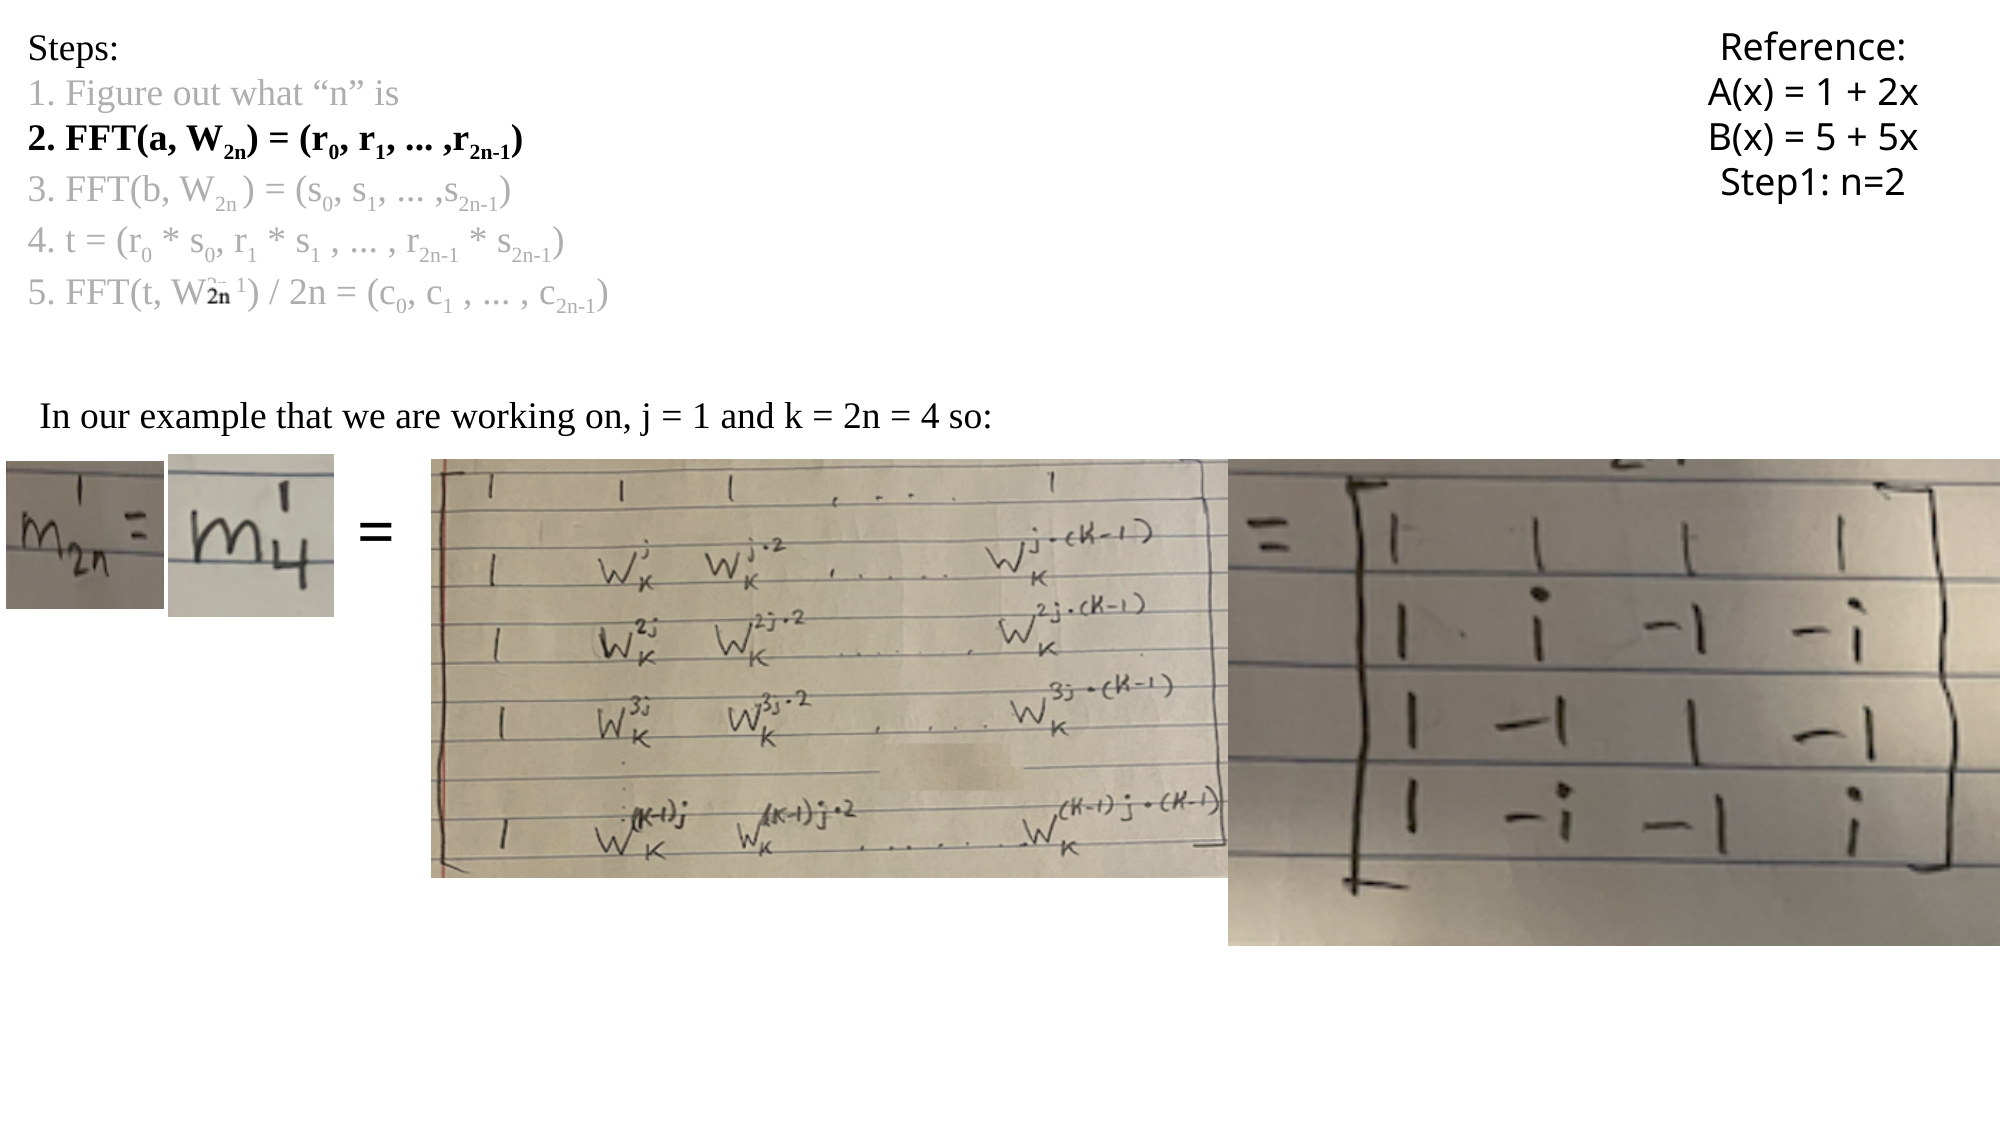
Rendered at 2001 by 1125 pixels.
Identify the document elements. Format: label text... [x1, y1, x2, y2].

picture [203, 282, 236, 315]
text_box Steps: 1. Figure out what “n” is 2. FFT(a, W2n) = (r0, r1, ... ,r2n-1) 3. FFT(b, W2n ) = (s0, s1, ... ,s2n-1) 4. t = (r0 * s0, r1 * s1 , ... , r2n-1 * s2n-1) 5. FFT(t, W2n-1) / 2n = (c0, c1 , ... , c2n-1) [12, 15, 638, 371]
text_box Reference: A(x) = 1 + 2x B(x) = 5 + 5x Step1: n=2 [1654, 15, 1972, 211]
text_box In our example that we are working on, j = 1 and k = 2n = 4 so: [24, 384, 1033, 534]
picture [5, 461, 164, 609]
picture [430, 459, 2000, 946]
picture [168, 453, 334, 618]
text_box = [343, 480, 418, 576]
